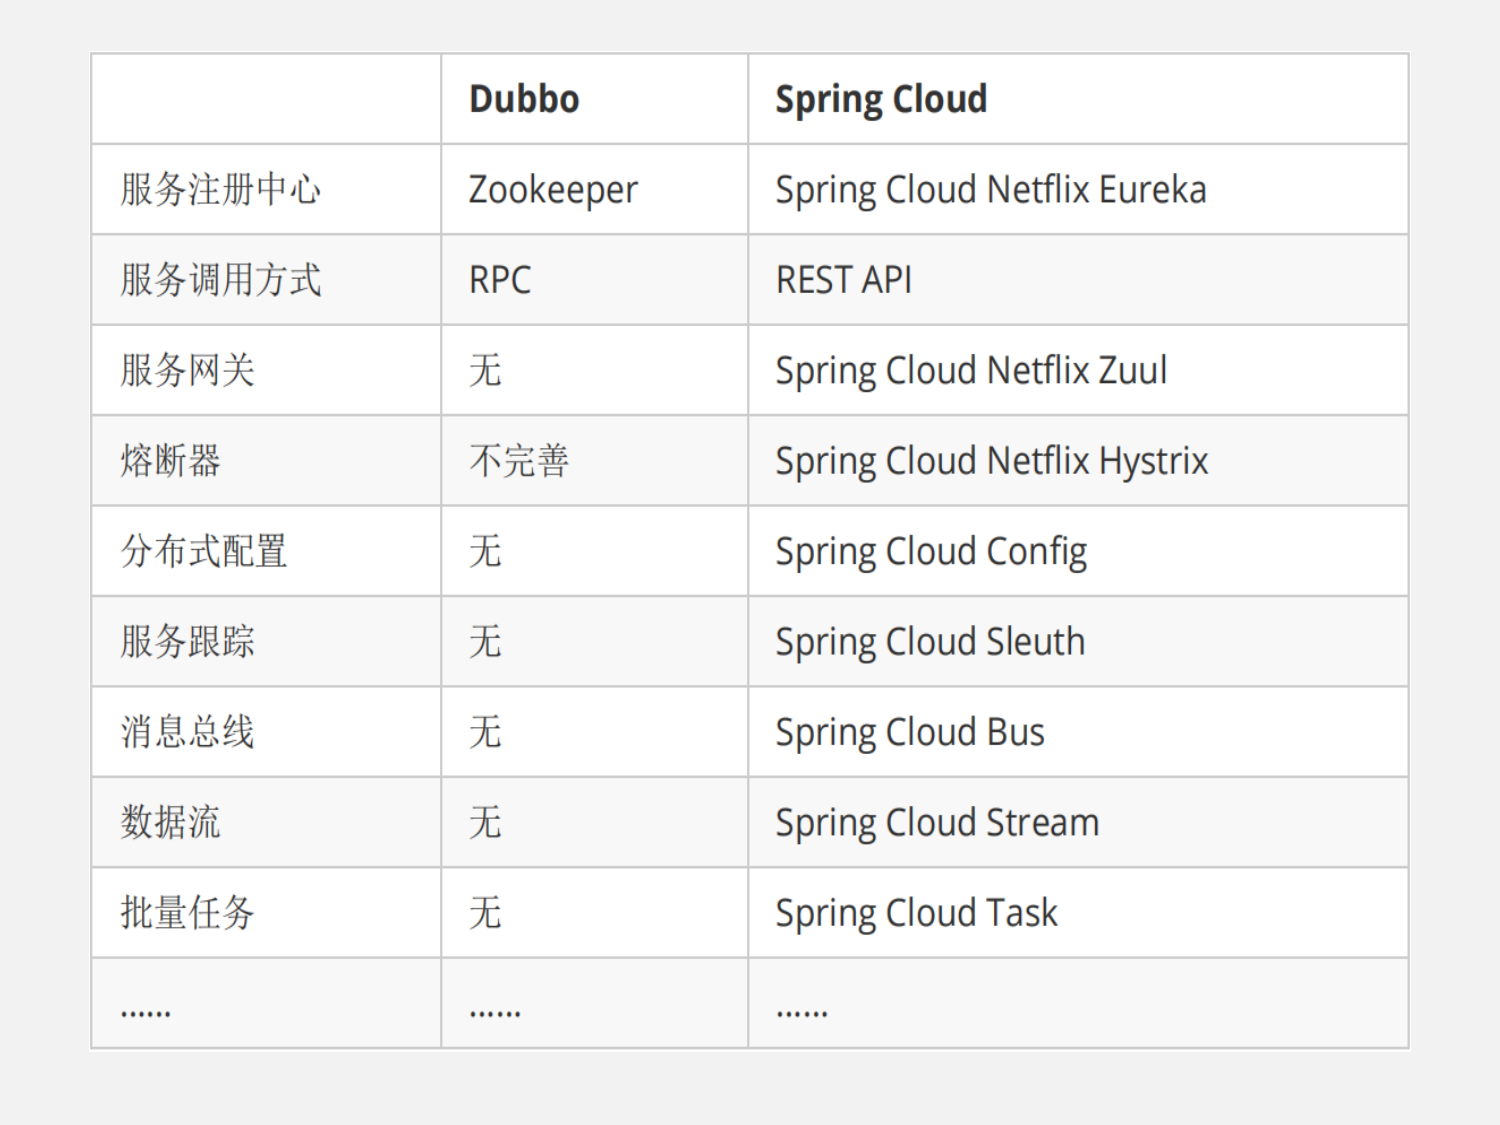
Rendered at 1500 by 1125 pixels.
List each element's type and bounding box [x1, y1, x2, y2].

list [89, 51, 1411, 1052]
